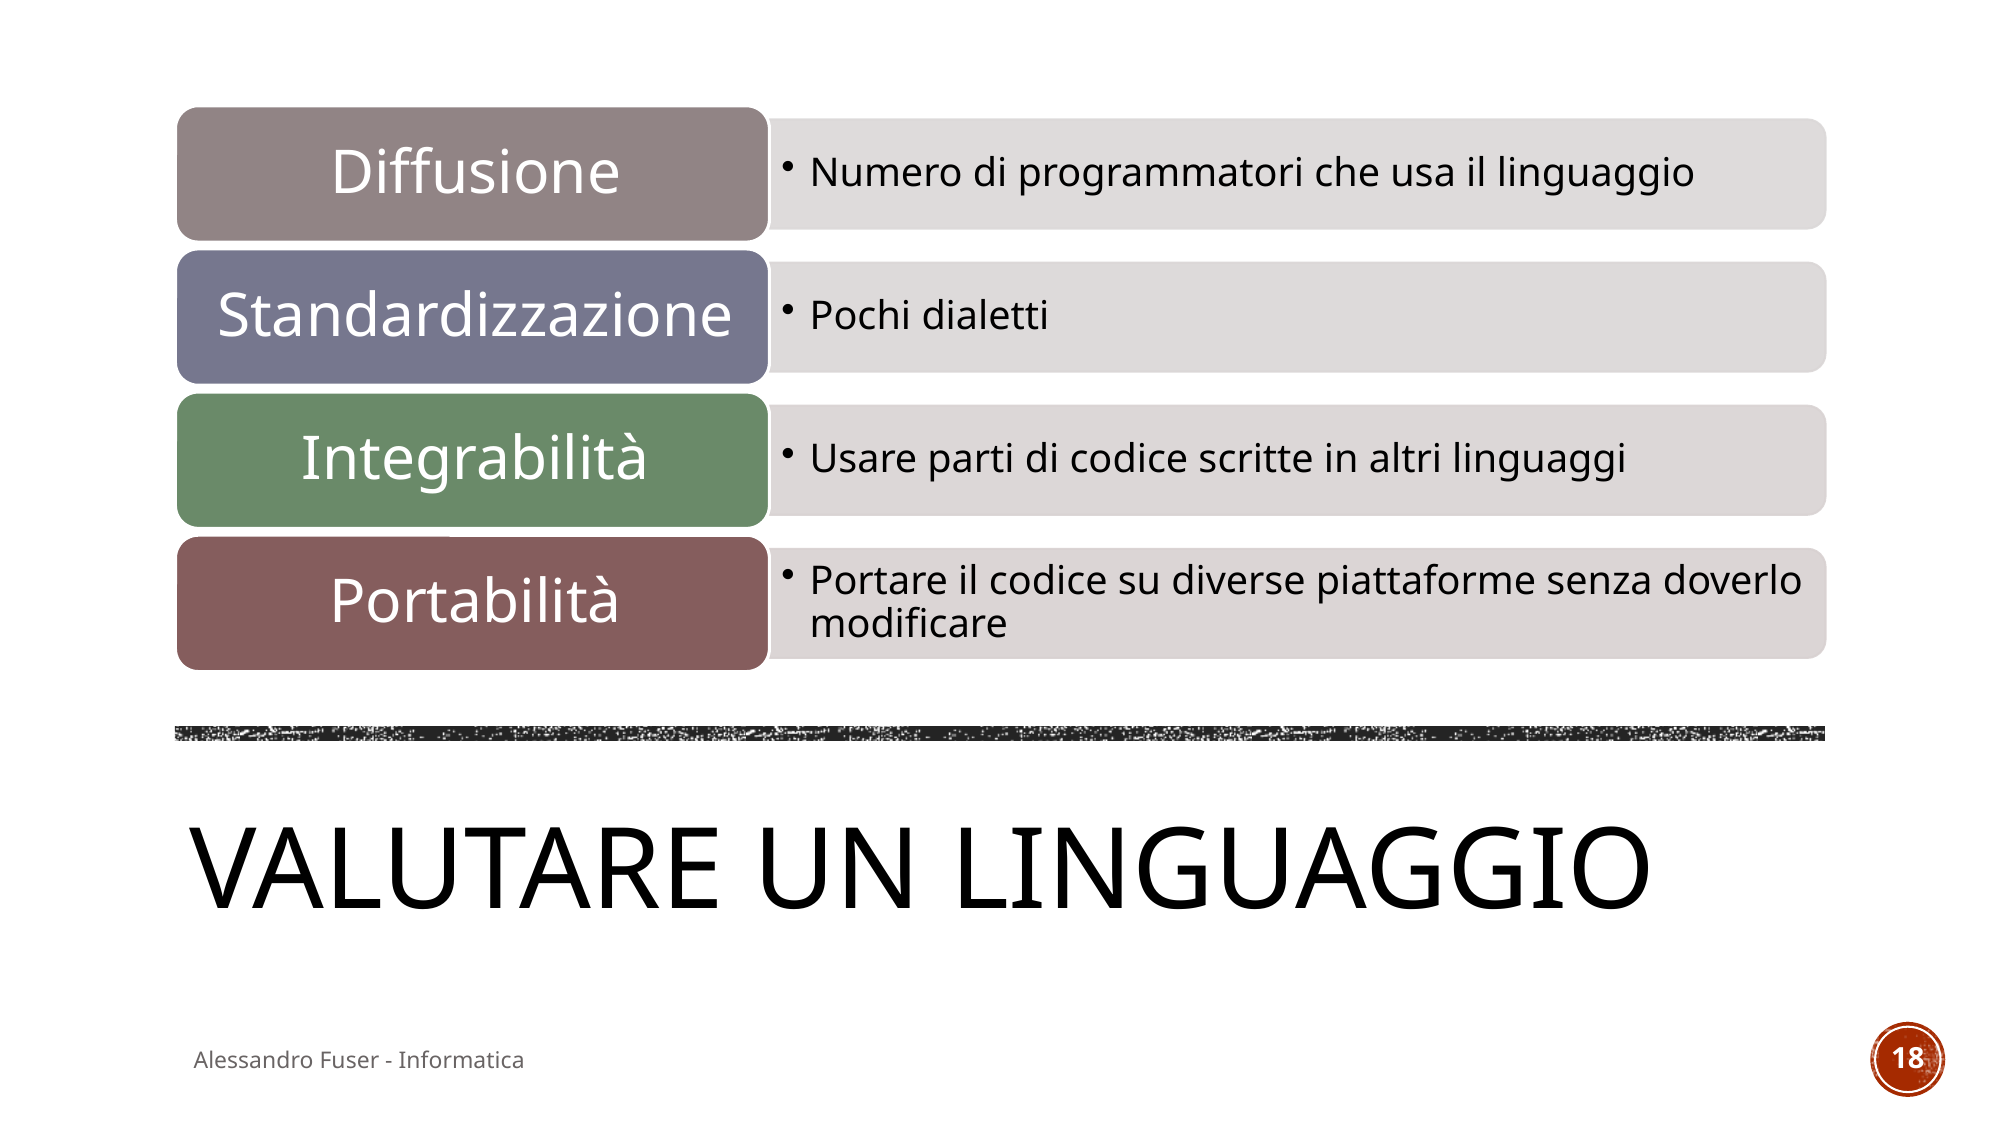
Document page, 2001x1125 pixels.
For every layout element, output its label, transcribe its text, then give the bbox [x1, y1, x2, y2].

footer Alessandro Fuser - Informatica [178, 1028, 1217, 1089]
title Valutare un linguaggio [174, 741, 1825, 1005]
slide_number 18 [1855, 1028, 1961, 1089]
text_box [174, 726, 1826, 741]
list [176, 106, 1824, 671]
